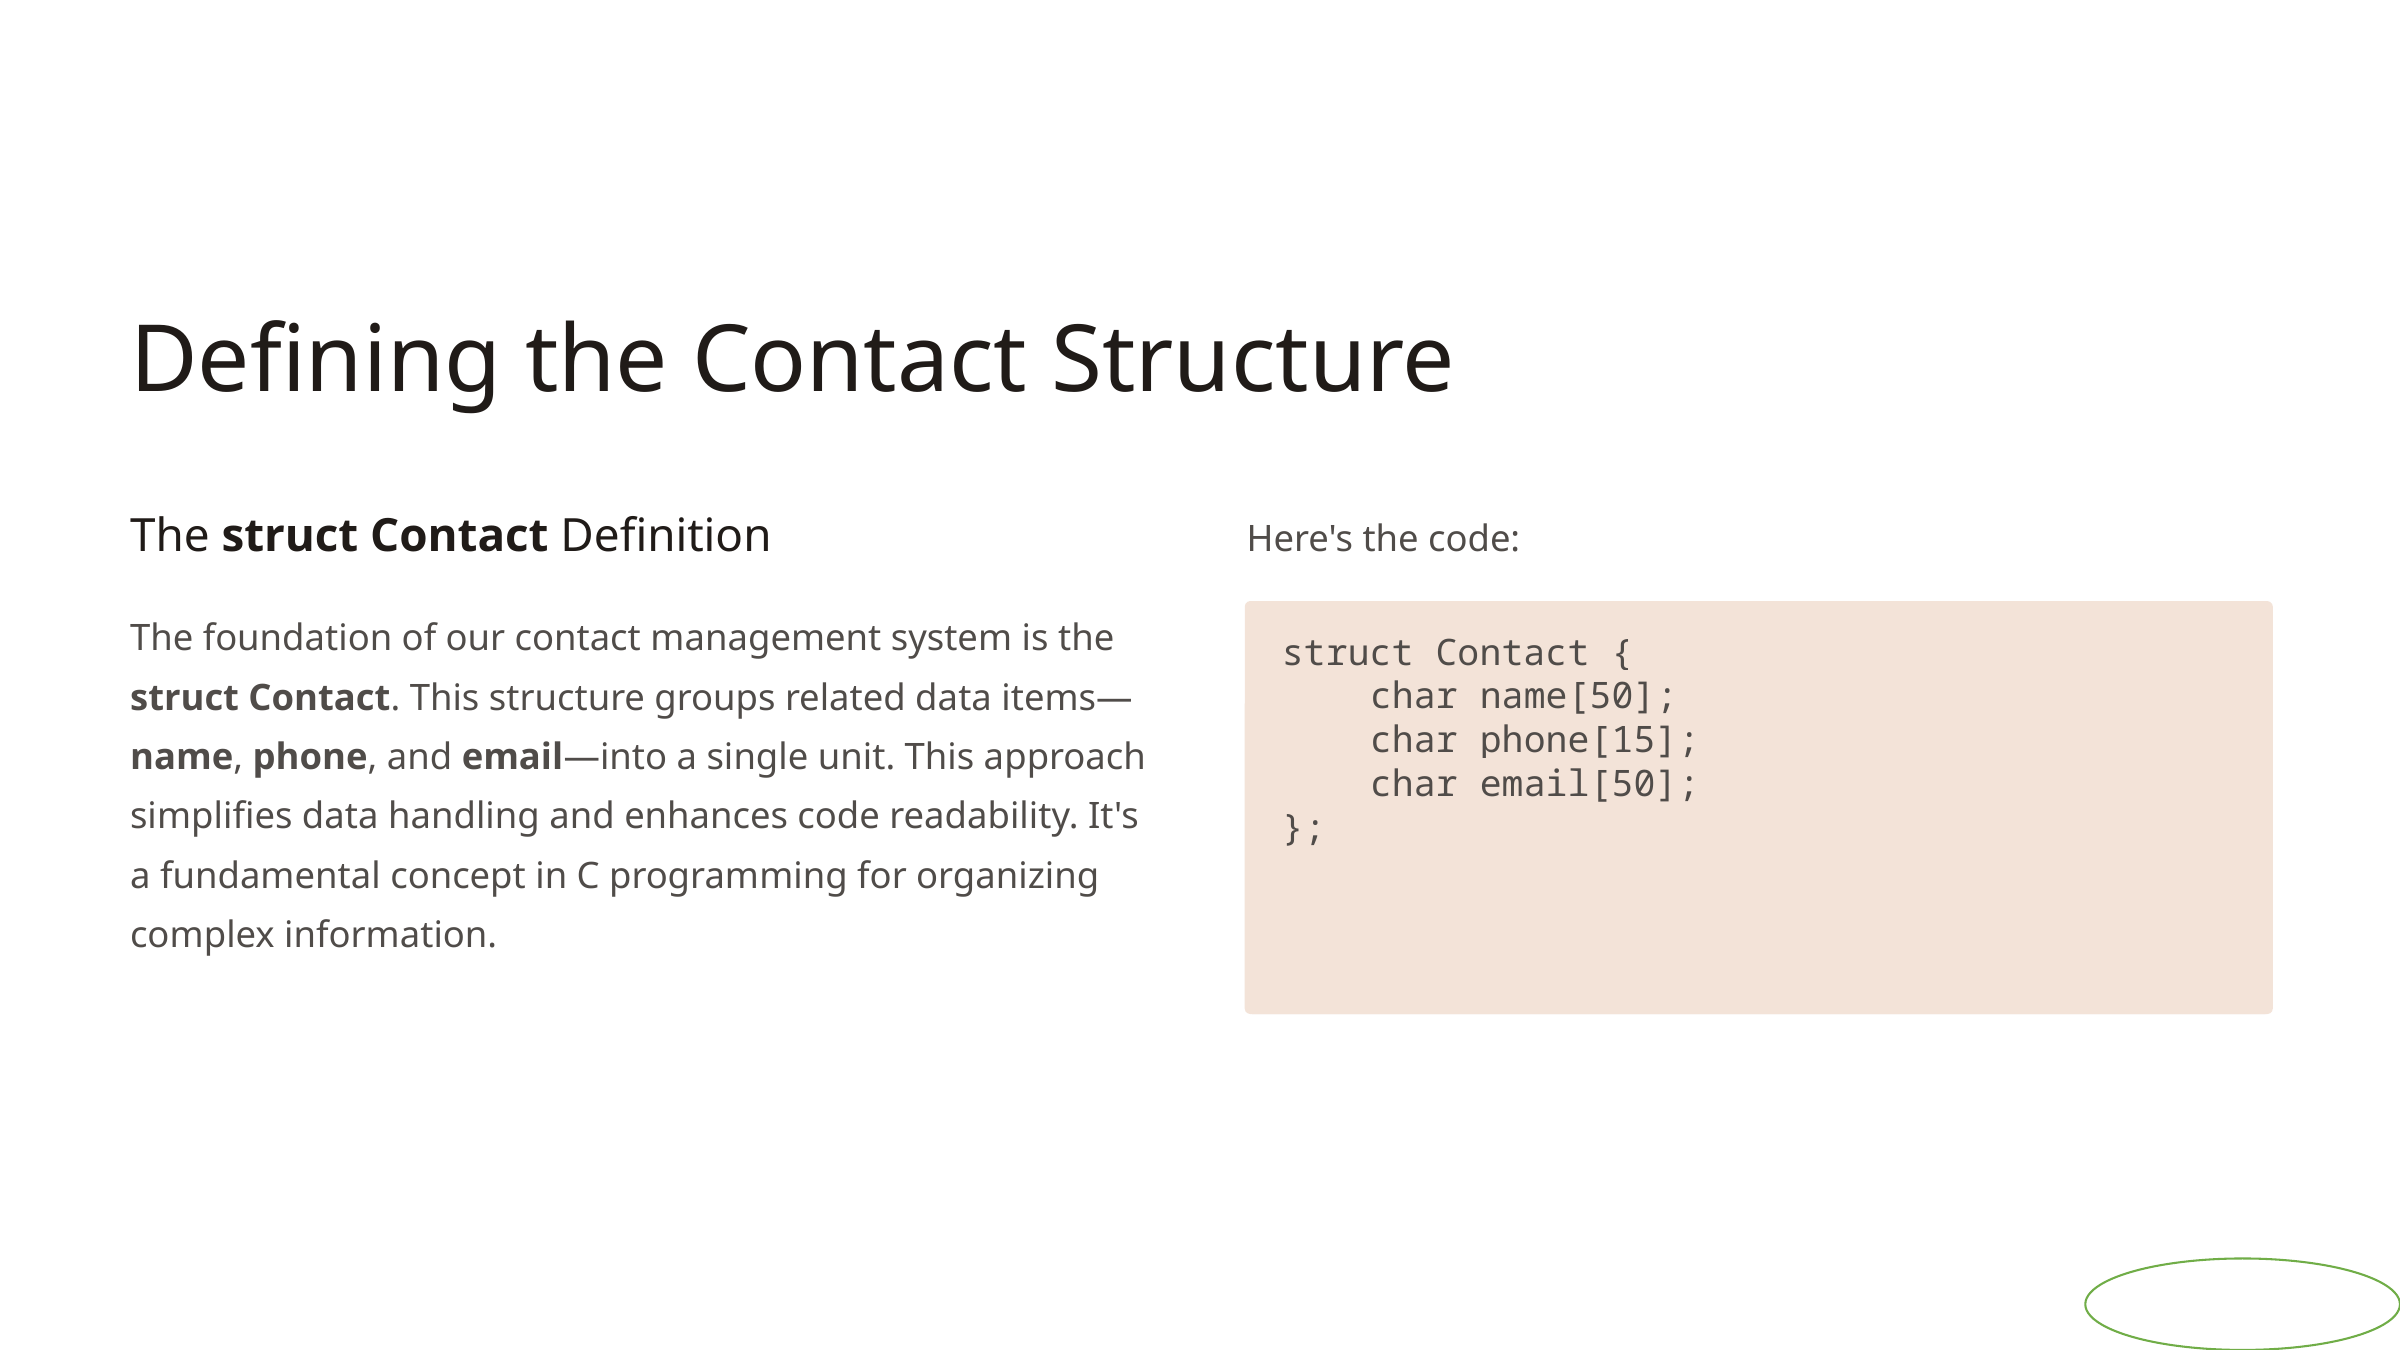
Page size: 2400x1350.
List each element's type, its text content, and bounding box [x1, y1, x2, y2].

text_box The struct Contact Definition [130, 503, 821, 562]
picture [2353, 1323, 2389, 1339]
text_box Defining the Contact Structure [130, 294, 1550, 411]
text_box struct Contact { char name[50]; char phone[15]; char email[50]; }; [1281, 628, 2236, 986]
text_box Here's the code: [1246, 499, 2271, 560]
text_box [2084, 1257, 2400, 1350]
picture [2106, 1329, 2132, 1339]
text_box The foundation of our contact management system is the struct Contact. This structure groups related data items—name, phone, and email—into a single unit. This approach simplifies data handling and enhances code readability. It's a fundamental concept in C programming for organizing complex information. [130, 598, 1155, 956]
picture [2106, 1271, 2127, 1279]
text_box [1244, 601, 2273, 1015]
picture [2358, 1271, 2389, 1285]
